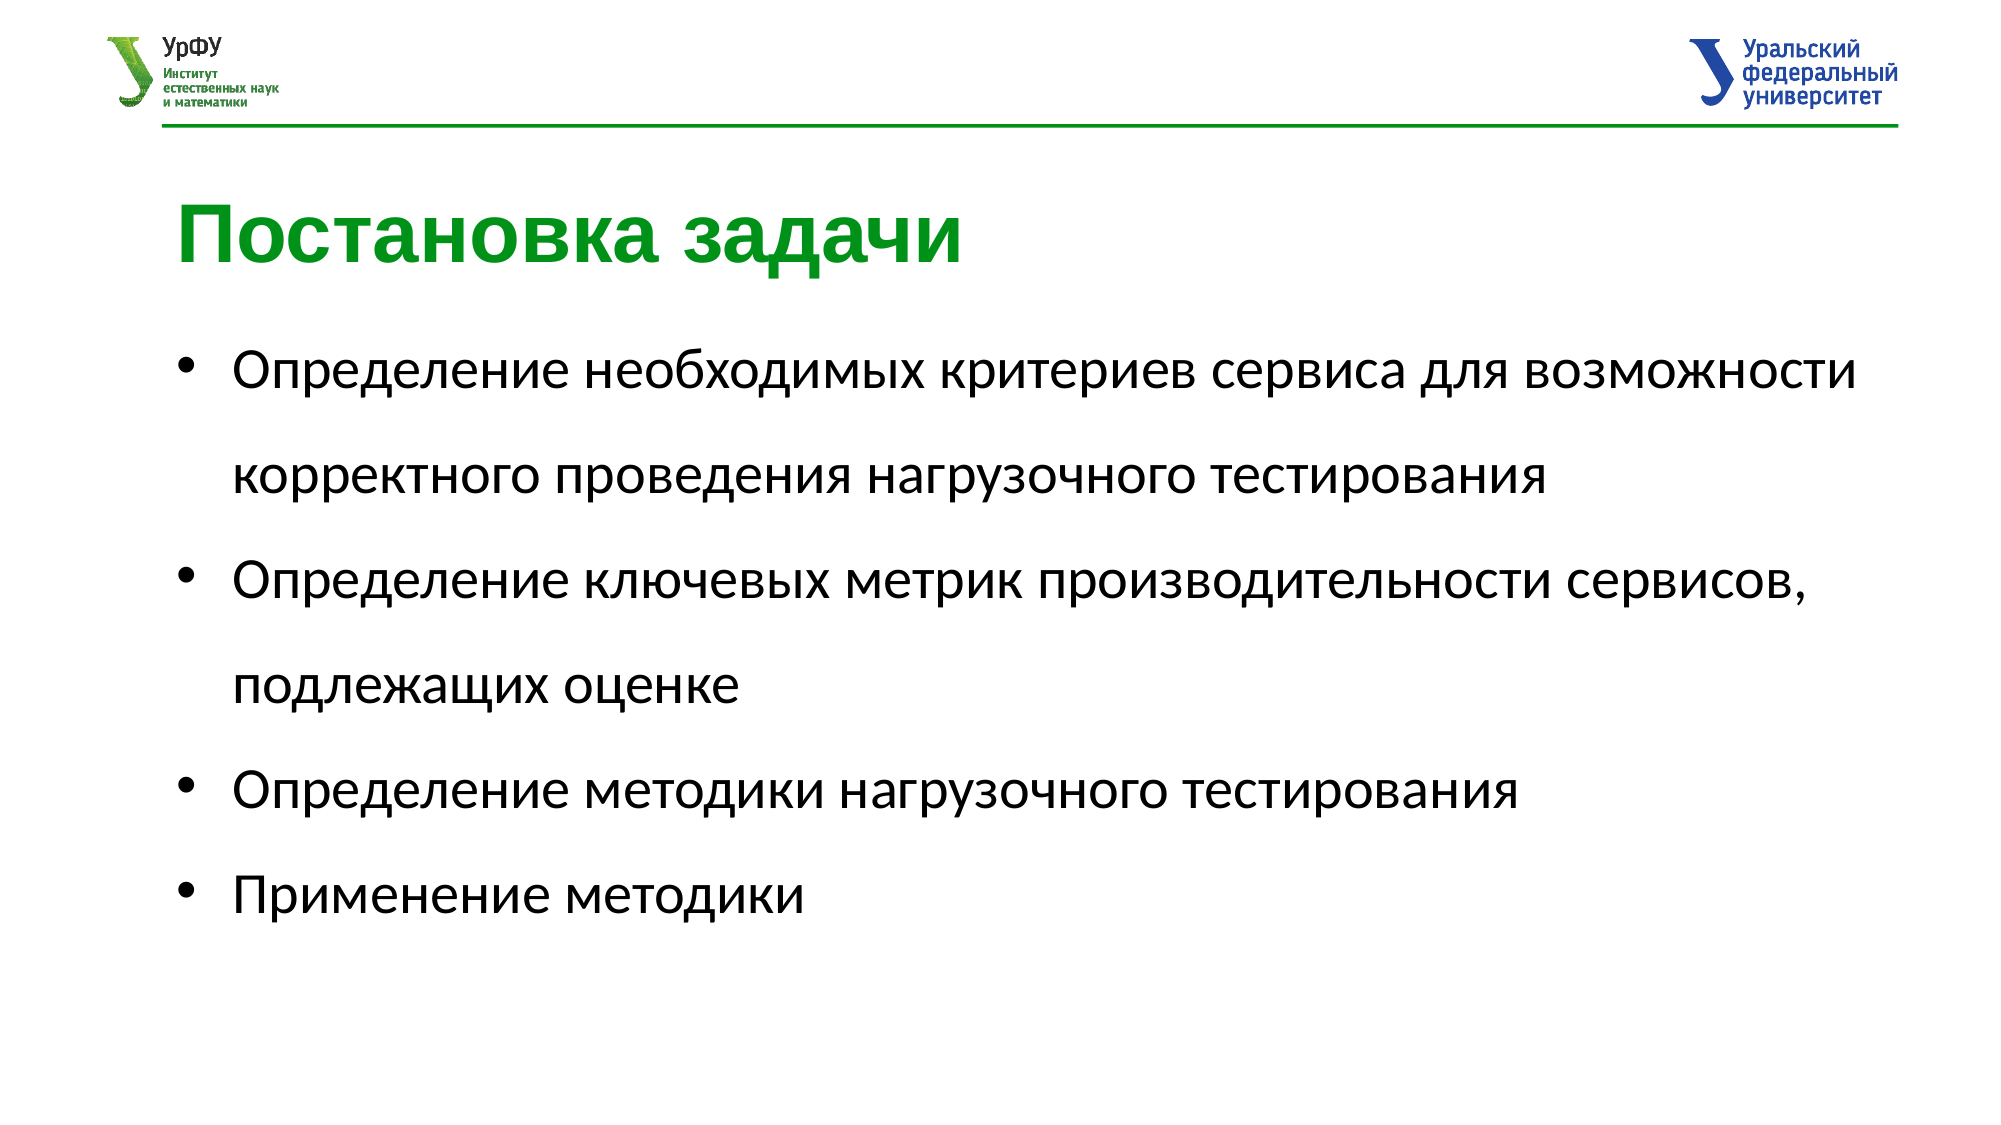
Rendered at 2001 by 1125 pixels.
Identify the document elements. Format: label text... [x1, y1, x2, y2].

text_box Постановка задачи [161, 171, 1101, 287]
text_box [1687, 37, 1899, 111]
picture [107, 37, 280, 107]
text_box Определение необходимых критериев сервиса для возможности корректного проведения нагрузочного тестирования Определение ключевых метрик производительности сервисов, подлежащих оценке Определение методики нагрузочного тестирования Применение методики [161, 287, 1931, 933]
text_box [161, 123, 1899, 129]
